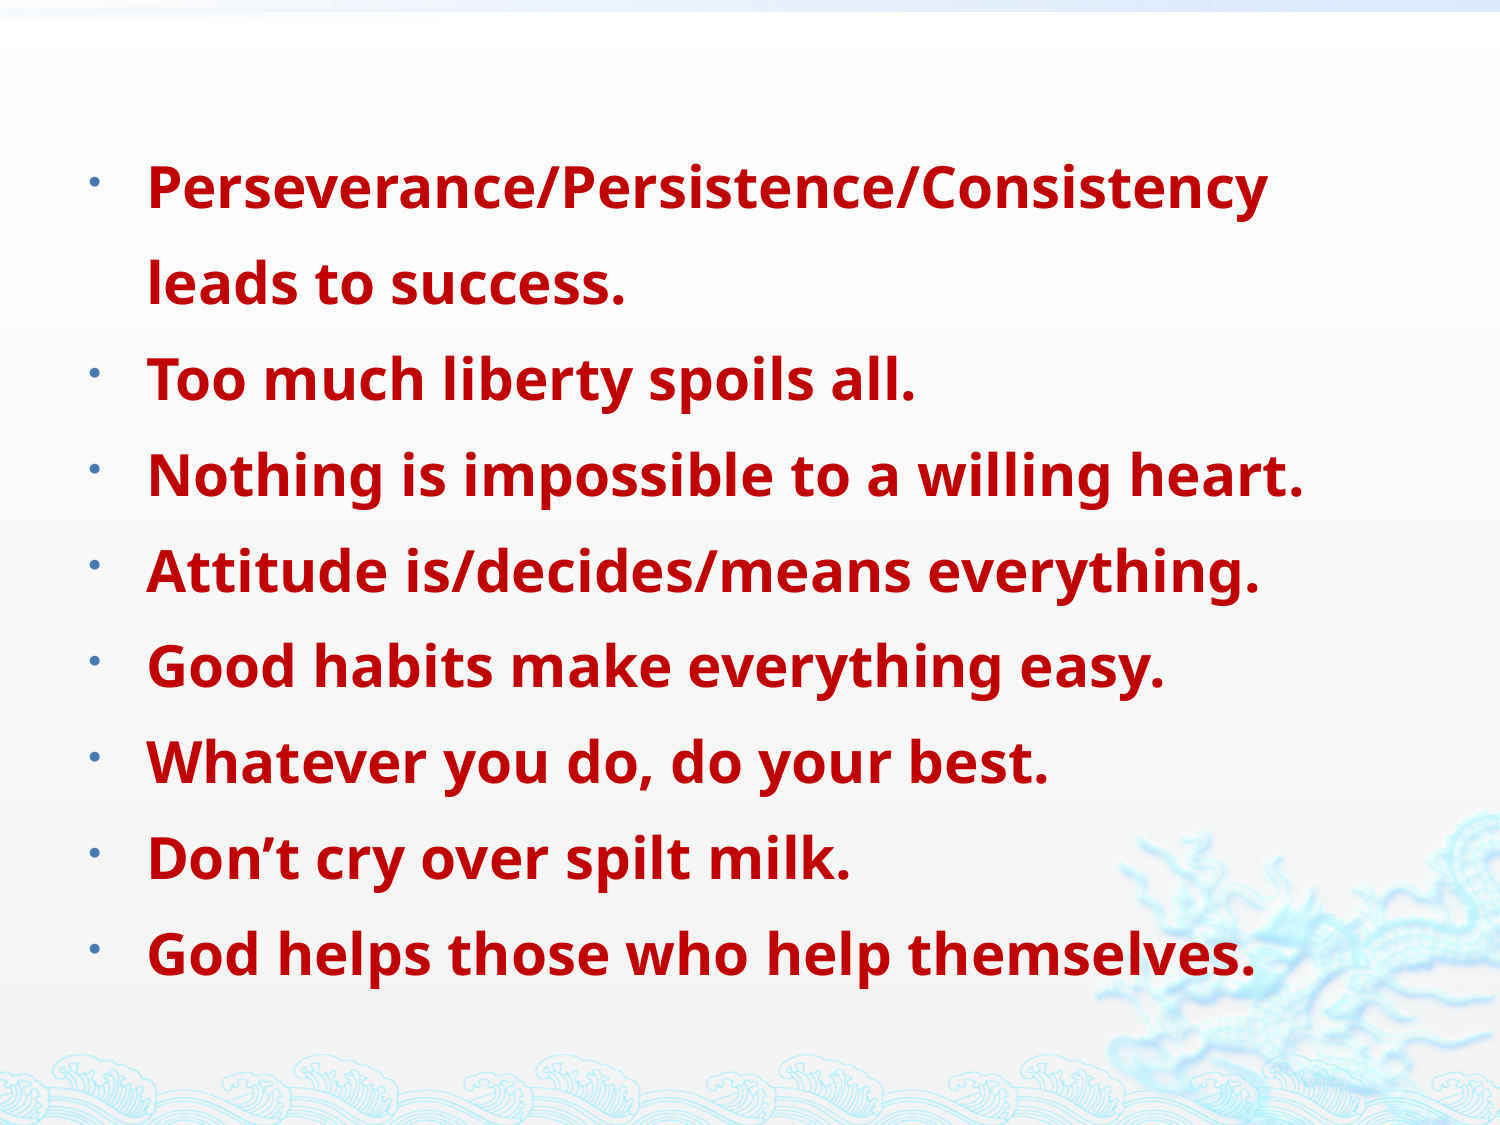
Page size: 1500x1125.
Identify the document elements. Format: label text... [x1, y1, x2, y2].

list Perseverance/Persistence/Consistency leads to success. Too much liberty spoils all. Nothing is impossible to a willing heart. Attitude is/decides/means everything. Good habits make everything easy. Whatever you do, do your best. Don’t cry over spilt milk. God helps those who help themselves. [75, 117, 1436, 1094]
